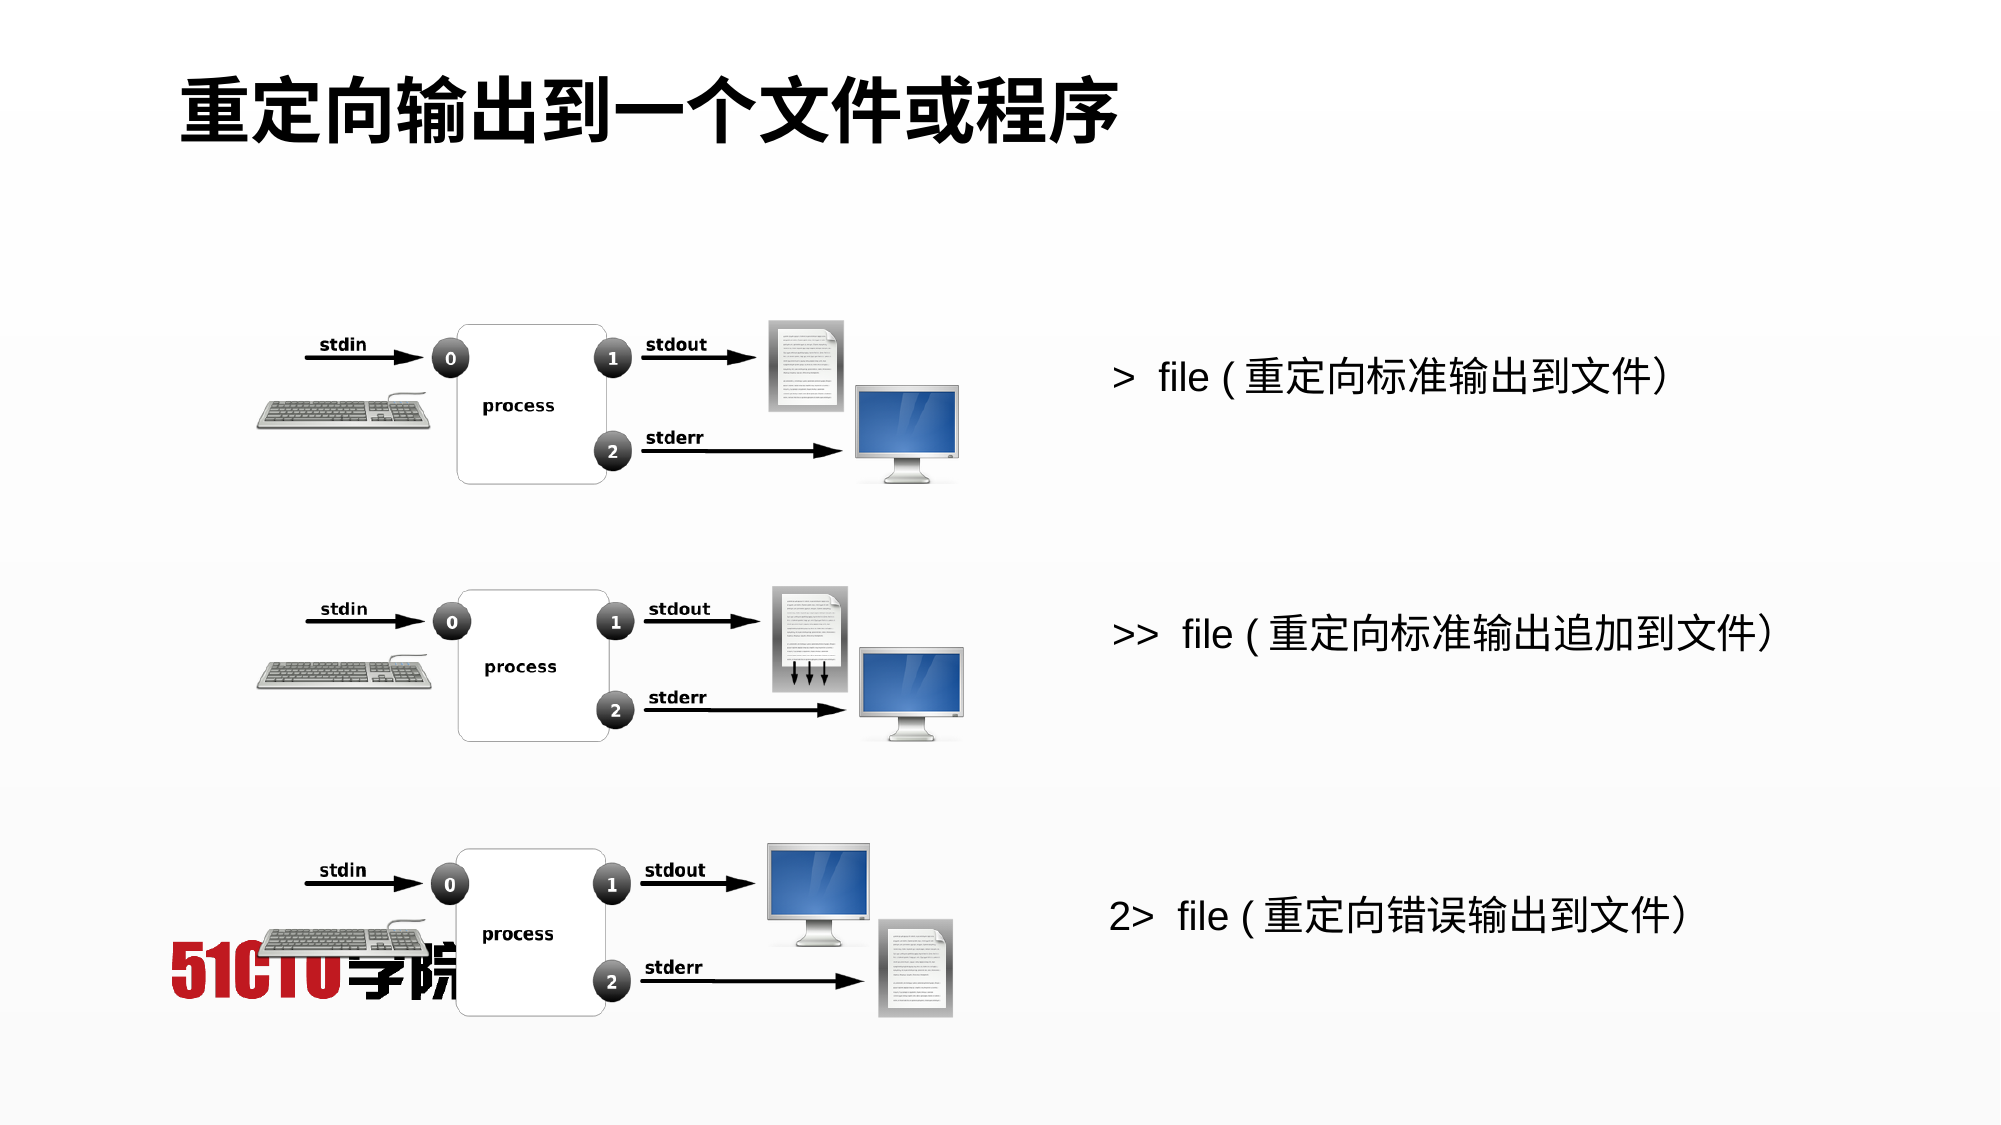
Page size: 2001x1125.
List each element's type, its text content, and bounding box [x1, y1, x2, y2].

text_box 2> file (重定向错误输出到文件） [1092, 881, 1749, 952]
picture [230, 293, 984, 512]
picture [172, 816, 982, 1045]
text_box >> file (重定向标准输出追加到文件） [1096, 599, 1867, 670]
text_box 重定向输出到一个文件或程序 [178, 14, 1798, 203]
picture [230, 560, 989, 768]
text_box > file (重定向标准输出到文件） [1095, 342, 1755, 413]
